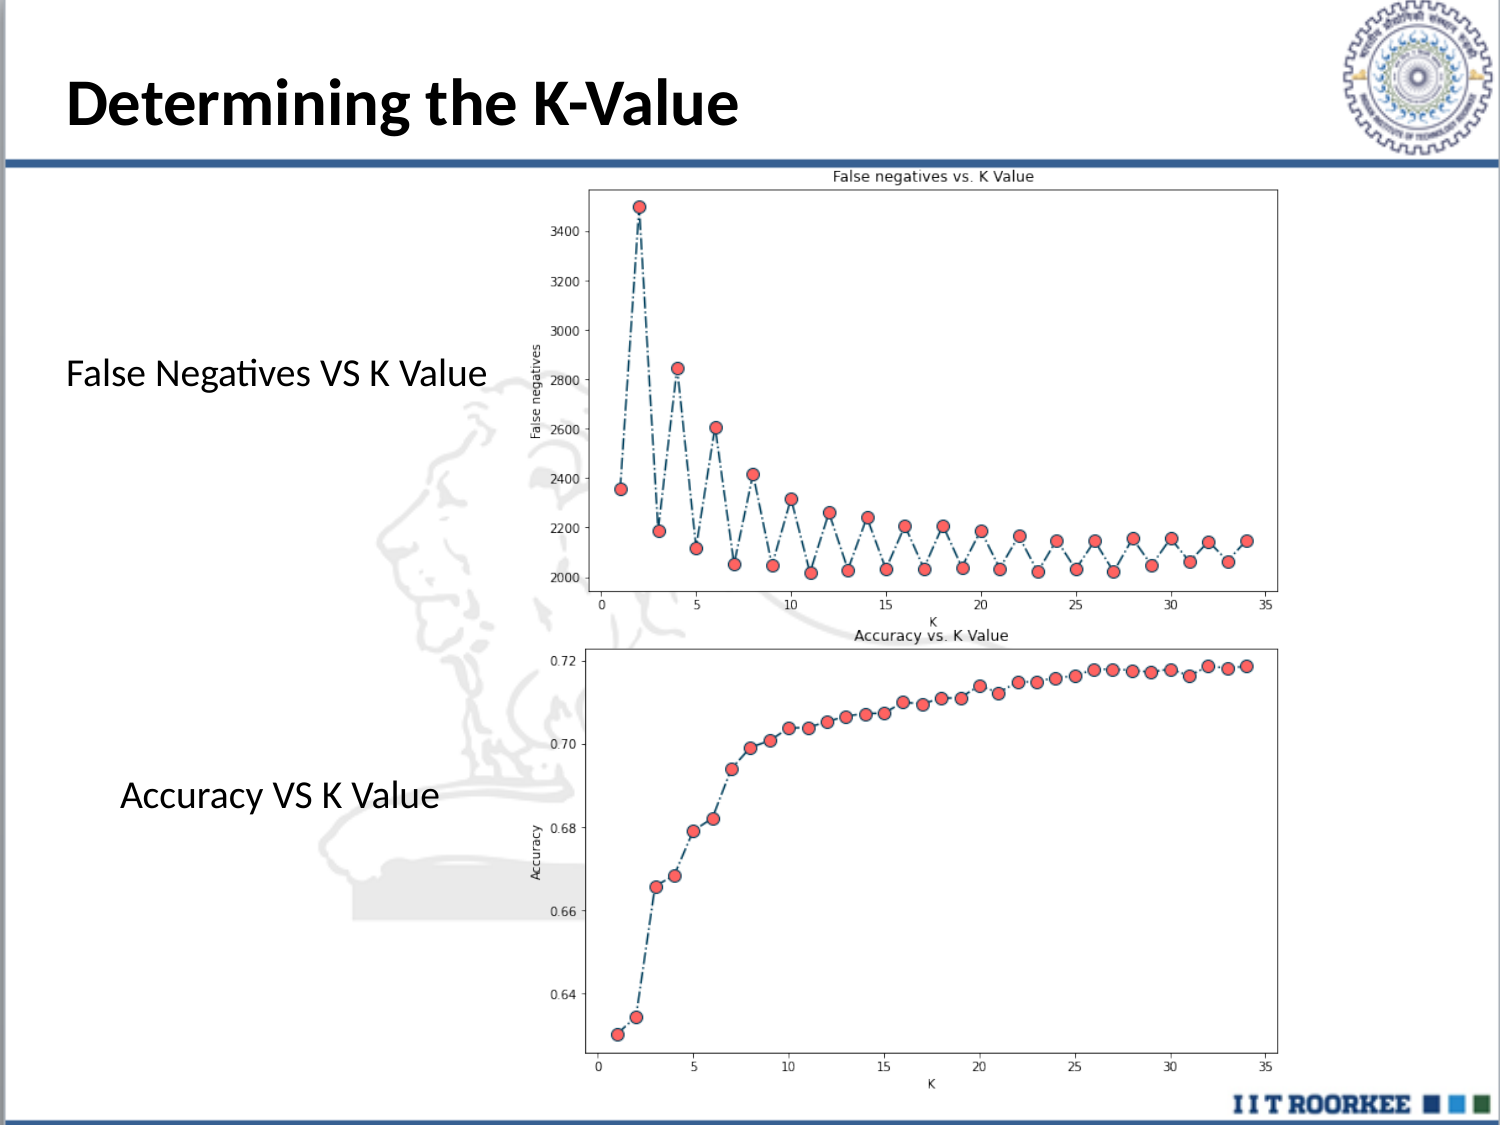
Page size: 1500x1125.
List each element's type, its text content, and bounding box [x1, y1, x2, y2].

text_box Accuracy VS K Value [51, 754, 505, 832]
text_box False Negatives VS K Value [51, 331, 505, 410]
title Determining the K-Value [51, 35, 1449, 162]
picture [0, 0, 1500, 1125]
